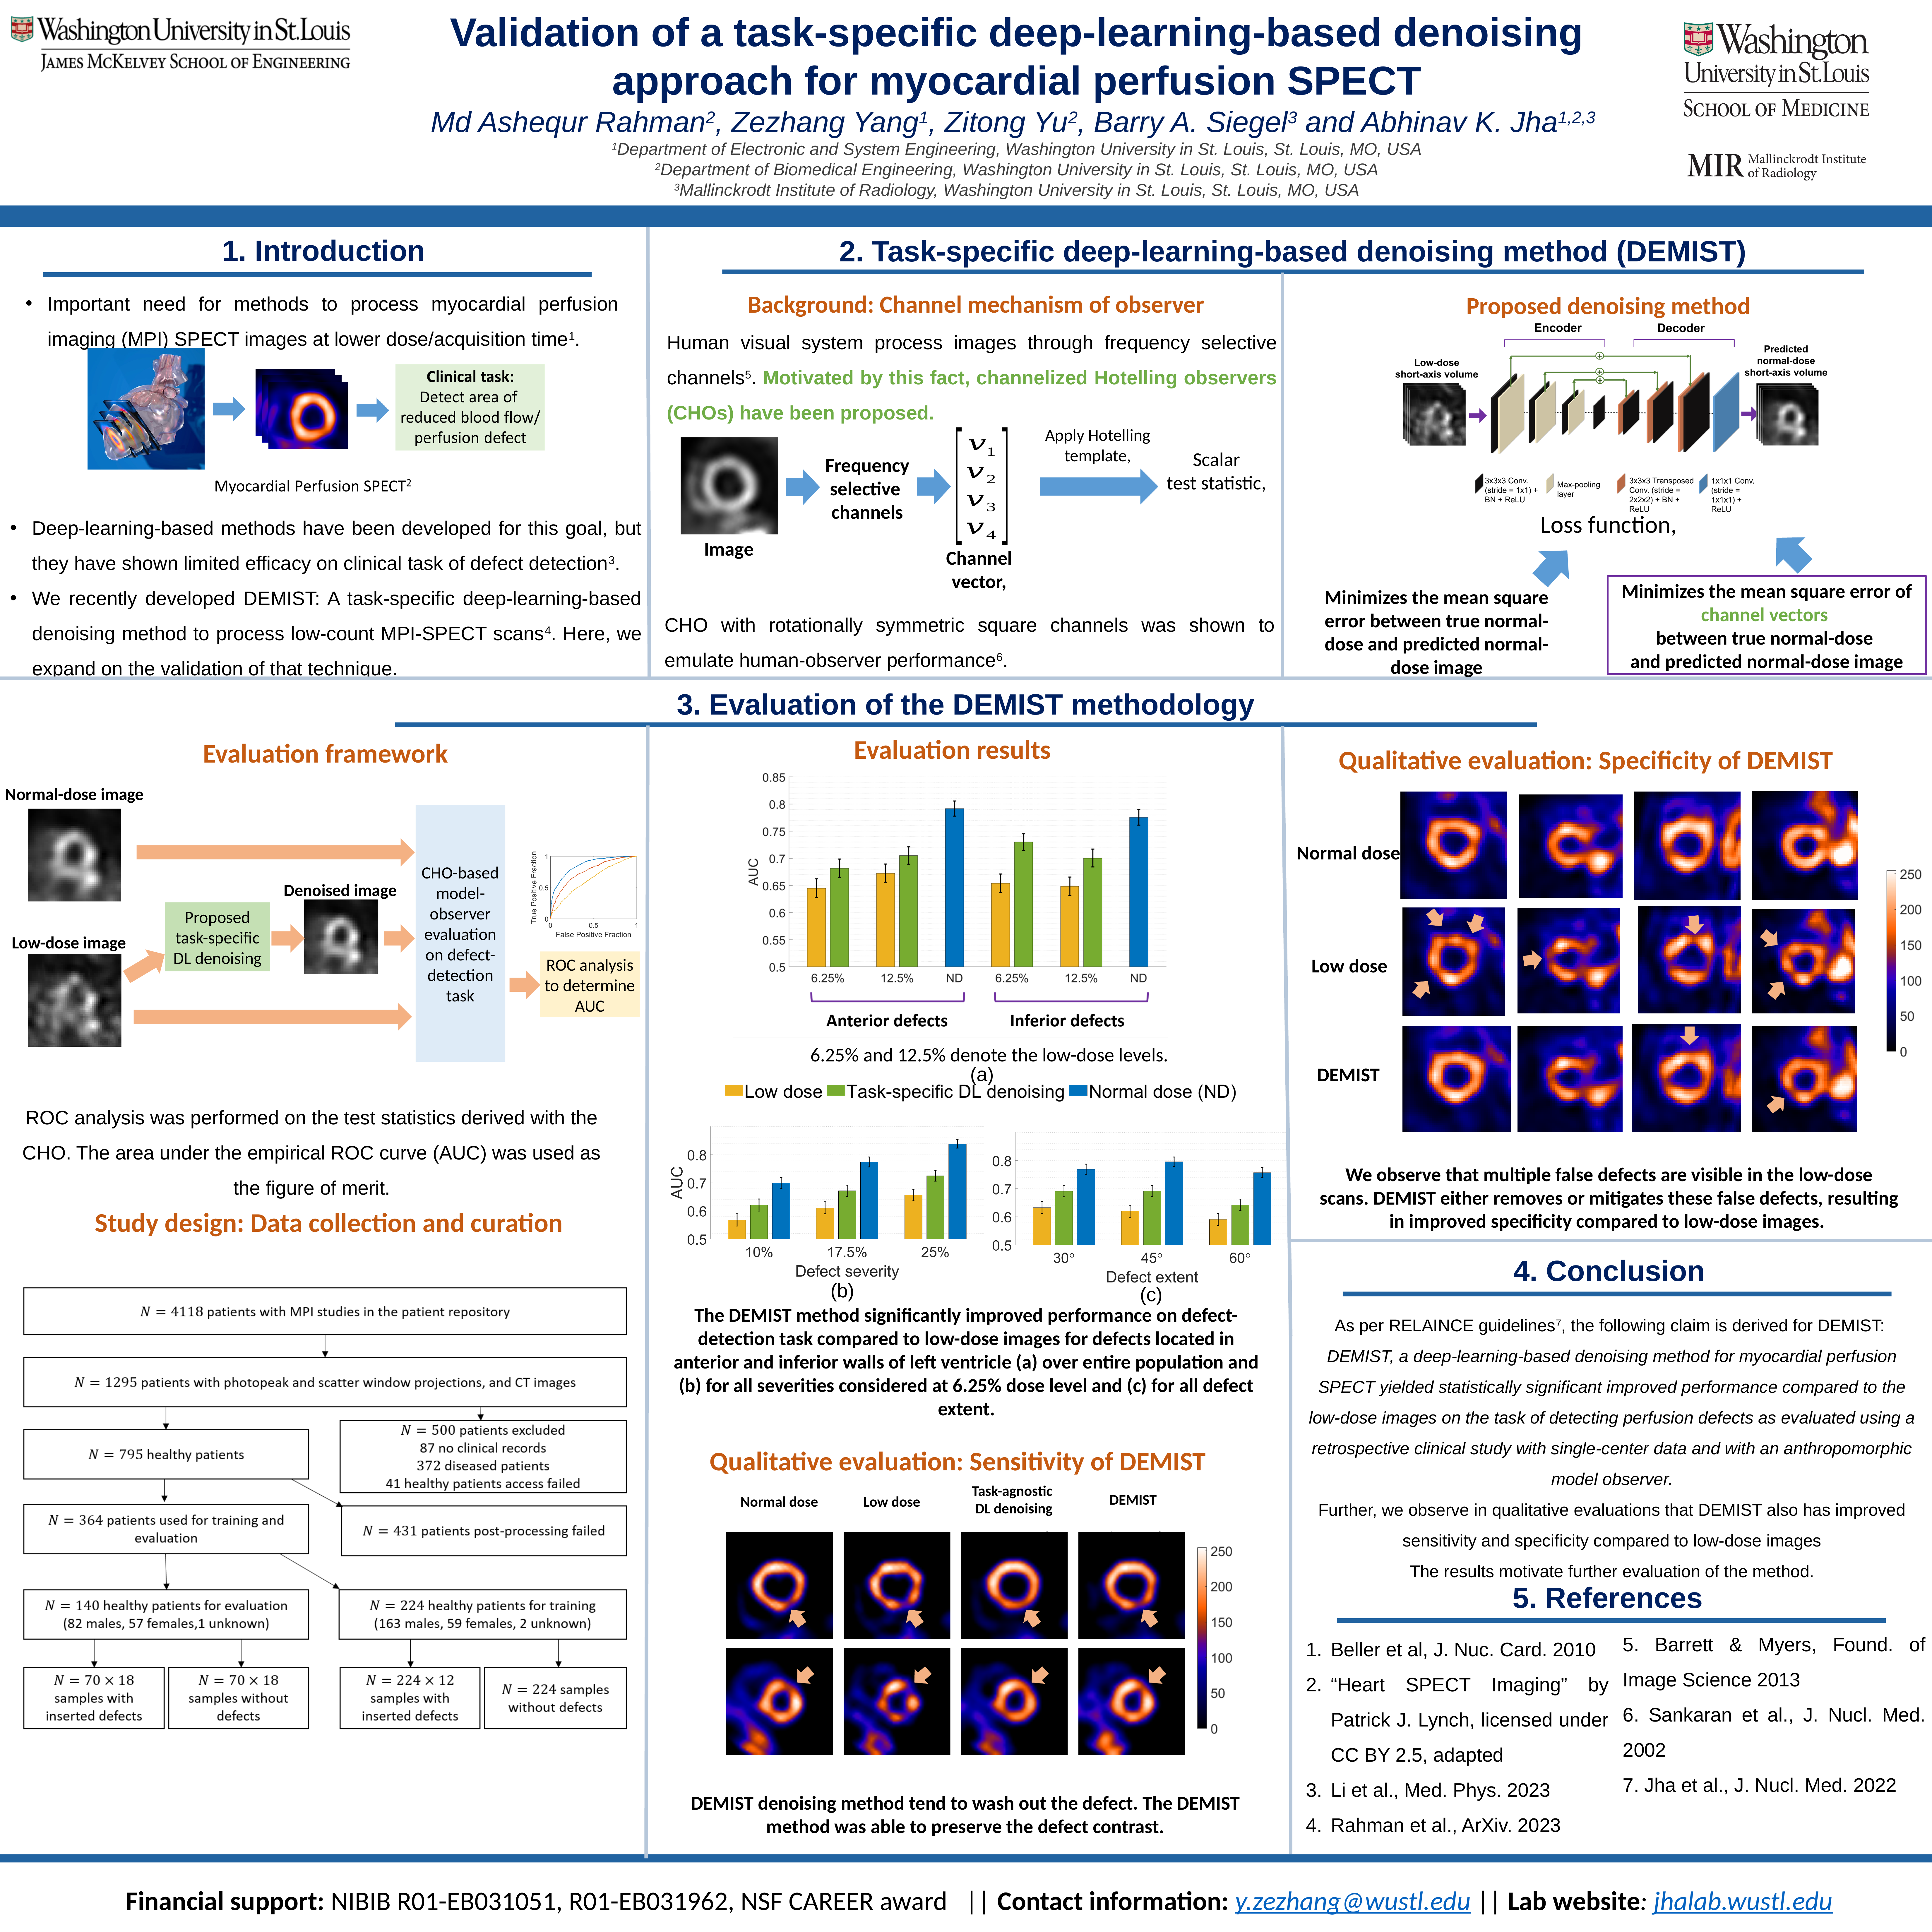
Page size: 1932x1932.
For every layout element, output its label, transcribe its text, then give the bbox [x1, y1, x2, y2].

text_box Qualitative evaluation: Specificity of DEMIST [1335, 740, 1877, 777]
text_box [1930, 1854, 1932, 1863]
text_box 5. References [1306, 1574, 1910, 1619]
text_box Proposed denoising method [1462, 287, 1755, 316]
text_box 5. Barrett & Myers, Found. of Image Science 2013 6. Sankaran et al., J. Nucl. Med. 2002 7. Jha et al., J. Nucl. Med. 2022 [1618, 1618, 1930, 1932]
text_box [1776, 537, 1813, 574]
text_box [43, 272, 592, 277]
text_box [0, 205, 1932, 227]
picture [11, 15, 350, 72]
text_box Minimizes the mean square error between true normal-dose and predicted normal-dose image [1318, 679, 1556, 680]
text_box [671, 1441, 1260, 1840]
text_box ROC analysis was performed on the test statistics derived with the CHO. The area under the empirical ROC curve (AUC) was used as the figure of merit. [3, 1091, 621, 1201]
text_box Financial support: NIBIB R01-EB031051, R01-EB031962, NSF CAREER award || Contact information: y.zezhang@wustl.edu || Lab website: jhalab.wustl.edu [121, 1881, 1302, 1918]
text_box Beller et al, J. Nuc. Card. 2010 “Heart SPECT Imaging” by Patrick J. Lynch, licensed under CC BY 2.5, adapted Li et al., Med. Phys. 2023 Rahman et al., ArXiv. 2023 [1302, 1623, 1614, 1932]
text_box Validation of a task-specific deep-learning-based denoising approach for myocardial perfusion SPECT Md Ashequr Rahman2, Zezhang Yang1, Zitong Yu2, Barry A. Siegel3 and Abhinav K. Jha1,2,3 1Department of Electronic and System Engineering, Washington University in St. Louis, St. Louis, MO, USA 2Department of Biomedical Engineering, Washington University in St. Louis, St. Louis, MO, USA 3Mallinckrodt Institute of Radiology, Washington University in St. Louis, St. Louis, MO, USA [366, 4, 1665, 202]
picture [87, 348, 551, 506]
text_box [1337, 1618, 1618, 1623]
text_box Evaluation results [849, 730, 1056, 767]
text_box Deep-learning-based methods have been developed for this goal, but they have shown limited efficacy on clinical task of defect detection3. We recently developed DEMIST: A task-specific deep-learning-based denoising method to process low-count MPI-SPECT scans4. Here, we expand on the validation of that technique. [6, 501, 647, 676]
text_box [722, 269, 1864, 274]
text_box [1614, 1854, 1618, 1863]
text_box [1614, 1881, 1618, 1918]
text_box Human visual system process images through frequency selective channels5. Motivated by this fact, channelized Hotelling observers (CHOs) have been proposed. [662, 316, 1281, 426]
text_box Deep-learning-based methods have been developed for this goal, but they have shown limited efficacy on clinical task of defect detection3. We recently developed DEMIST: A task-specific deep-learning-based denoising method to process low-count MPI-SPECT scans4. Here, we expand on the validation of that technique. [6, 680, 647, 717]
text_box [1292, 791, 1926, 1132]
picture [23, 1287, 627, 1734]
text_box Background: Channel mechanism of observer [743, 286, 1209, 320]
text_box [648, 227, 650, 678]
text_box As per RELAINCE guidelines7, the following claim is derived for DEMIST: DEMIST, a deep-learning-based denoising method for myocardial perfusion SPECT yielded statistically significant improved performance compared to the low-dose images on the task of detecting perfusion defects as evaluated using a retrospective clinical study with single-center data and with an anthropomorphic model observer. Further, we observe in qualitative evaluations that DEMIST also has improved sensitivity and specificity compared to low-dose images The results motivate further evaluation of the method. [1298, 1302, 1927, 1583]
text_box CHO with rotationally symmetric square channels was shown to emulate human-observer performance6. [660, 598, 1280, 673]
text_box 1. Introduction [22, 227, 626, 272]
text_box We observe that multiple false defects are visible in the low-dose scans. DEMIST either removes or mitigates these false defects, resulting in improved specificity compared to low-dose images. [1315, 1159, 1904, 1234]
text_box 6.25% and 12.5% denote the low-dose levels. [806, 1040, 1173, 1068]
picture [1387, 316, 1833, 524]
picture [733, 772, 1168, 1042]
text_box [678, 422, 1276, 595]
text_box Minimizes the mean square error of channel vectors between true normal-dose and predicted normal-dose image [1608, 576, 1926, 674]
text_box [1342, 1292, 1892, 1296]
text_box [0, 734, 640, 1062]
text_box Study design: Data collection and curation [45, 1203, 614, 1239]
text_box 2. Task-specific deep-learning-based denoising method (DEMIST) [722, 228, 1864, 269]
text_box Important need for methods to process myocardial perfusion imaging (MPI) SPECT images at lower dose/acquisition time1. [21, 277, 624, 352]
text_box [0, 1854, 1302, 1863]
text_box [1532, 550, 1570, 588]
text_box (a) [966, 1059, 998, 1079]
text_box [1282, 726, 1291, 1336]
picture [1665, 0, 1888, 203]
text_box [646, 725, 648, 1859]
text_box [662, 1079, 1289, 1423]
text_box 4. Conclusion [1307, 1247, 1911, 1292]
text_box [395, 681, 1537, 727]
text_box Minimizes the mean square error between true normal-dose and predicted normal-dose image [1318, 582, 1556, 678]
